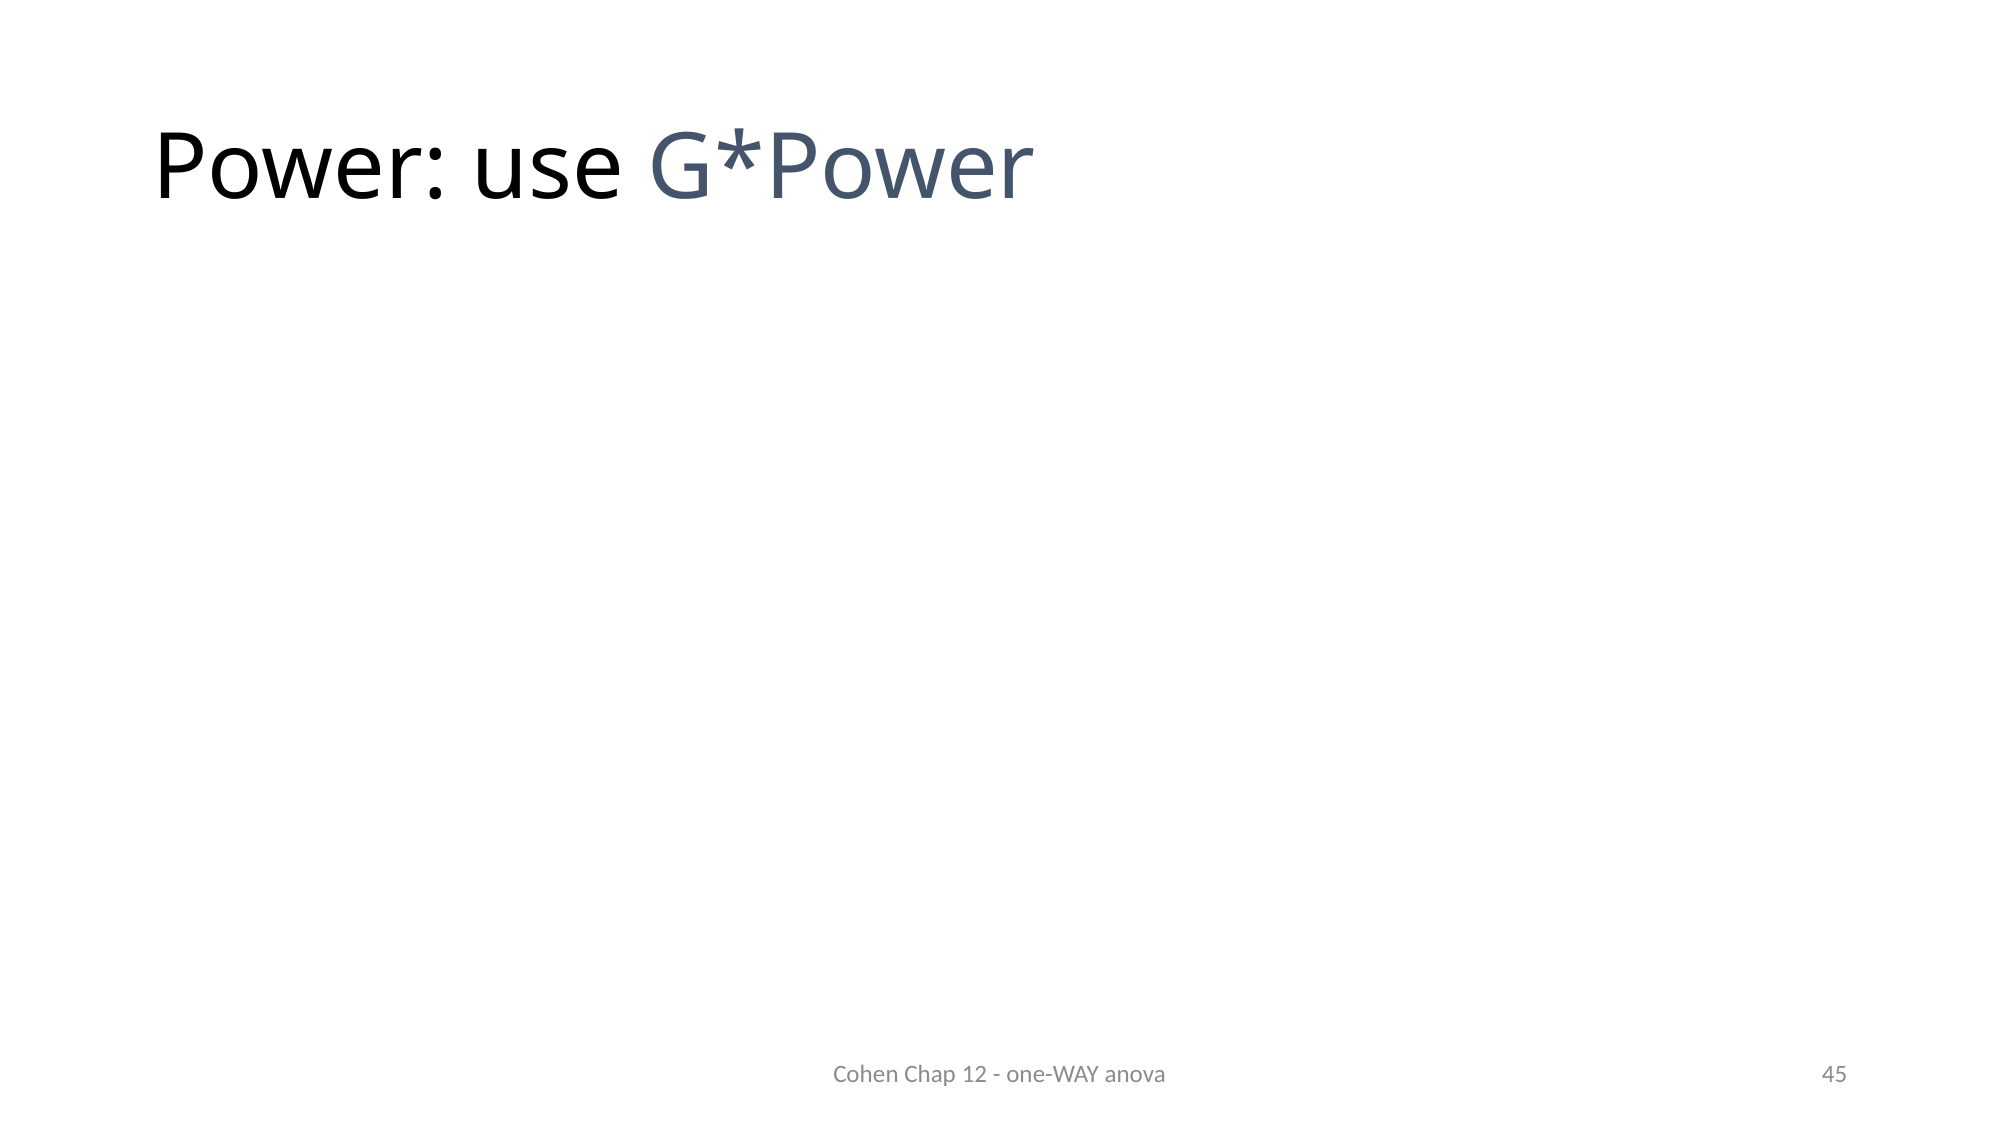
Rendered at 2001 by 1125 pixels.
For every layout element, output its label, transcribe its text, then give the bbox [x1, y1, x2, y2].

title Power: use G*Power [137, 59, 1863, 278]
footer Cohen Chap 12 - one-WAY anova [662, 1042, 1338, 1103]
slide_number 45 [1412, 1042, 1863, 1103]
